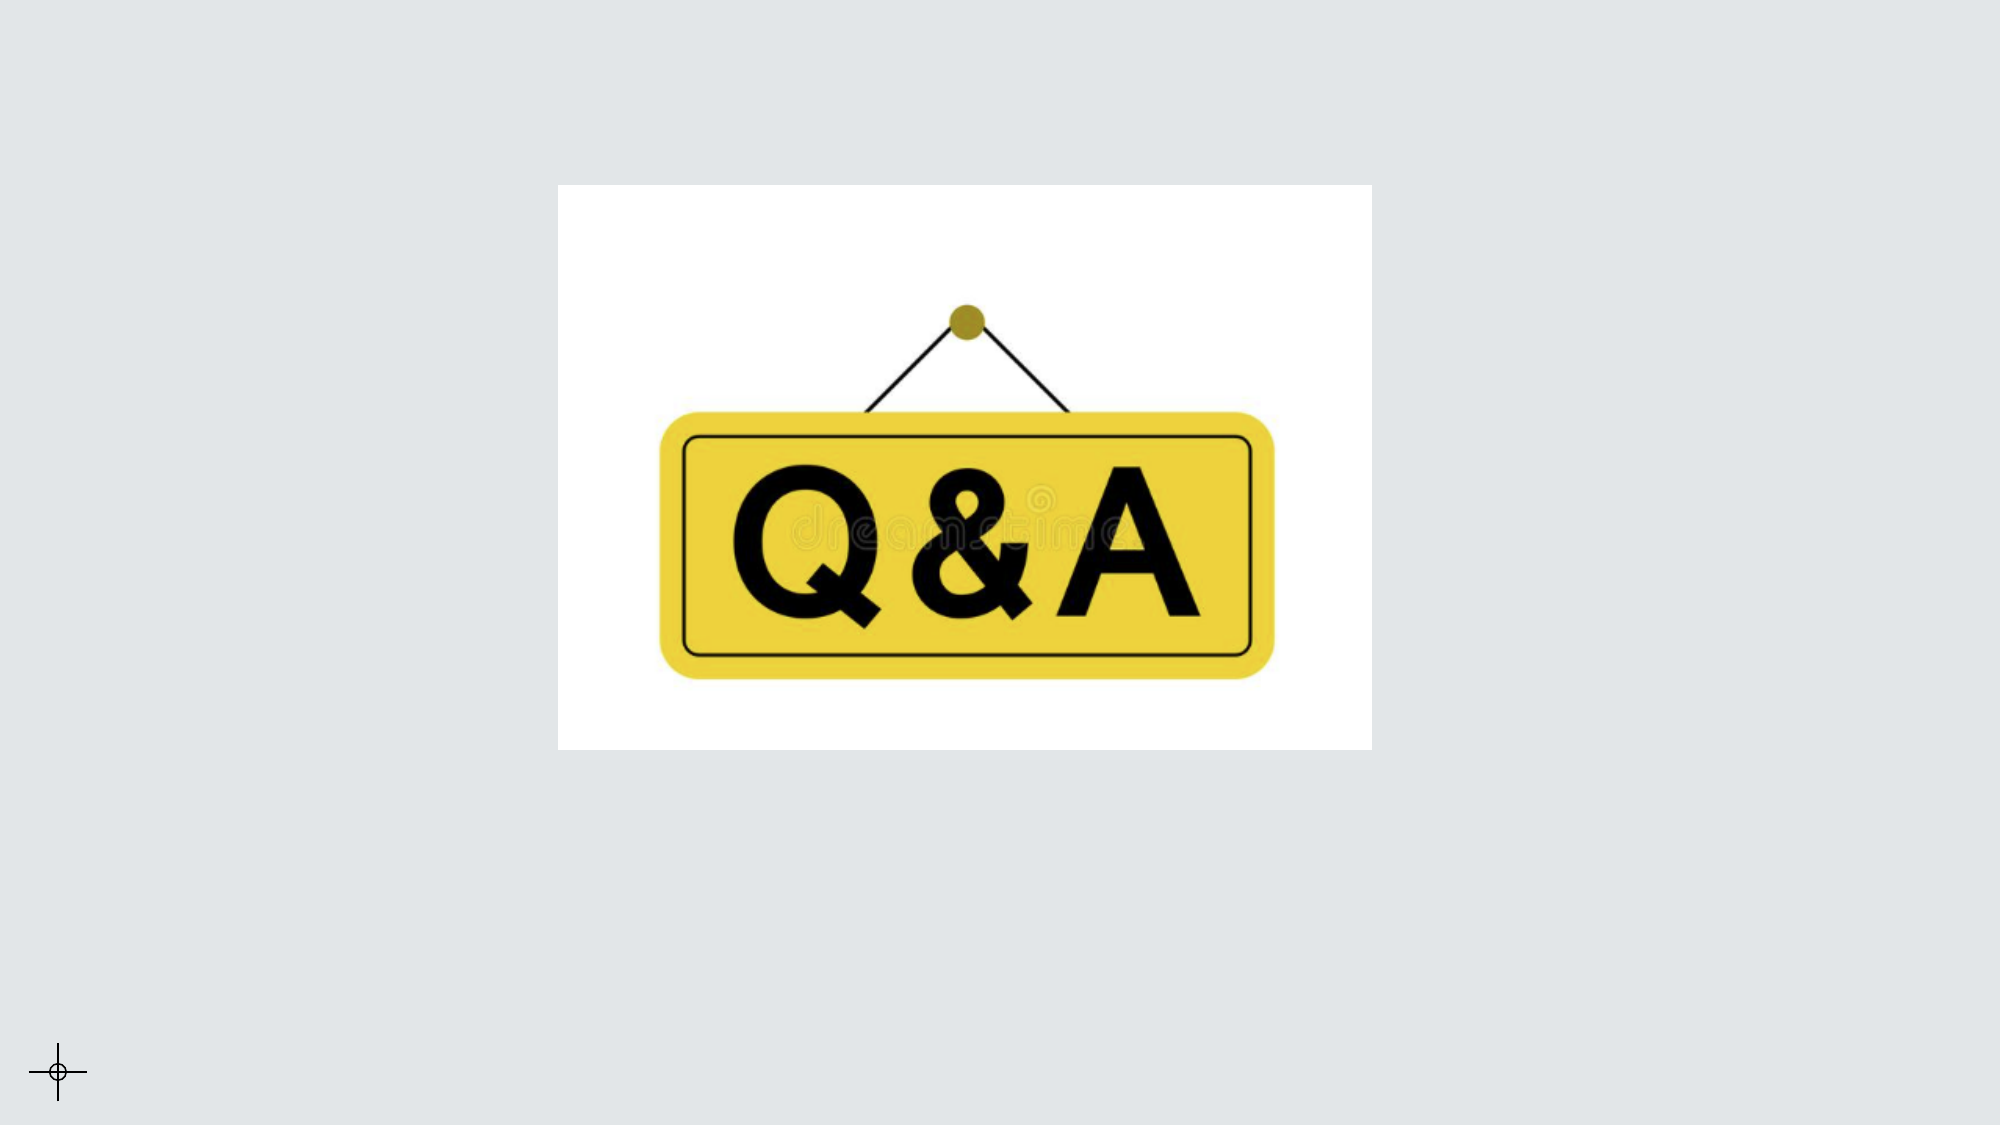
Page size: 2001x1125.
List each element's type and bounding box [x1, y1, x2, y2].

picture [558, 185, 1372, 750]
